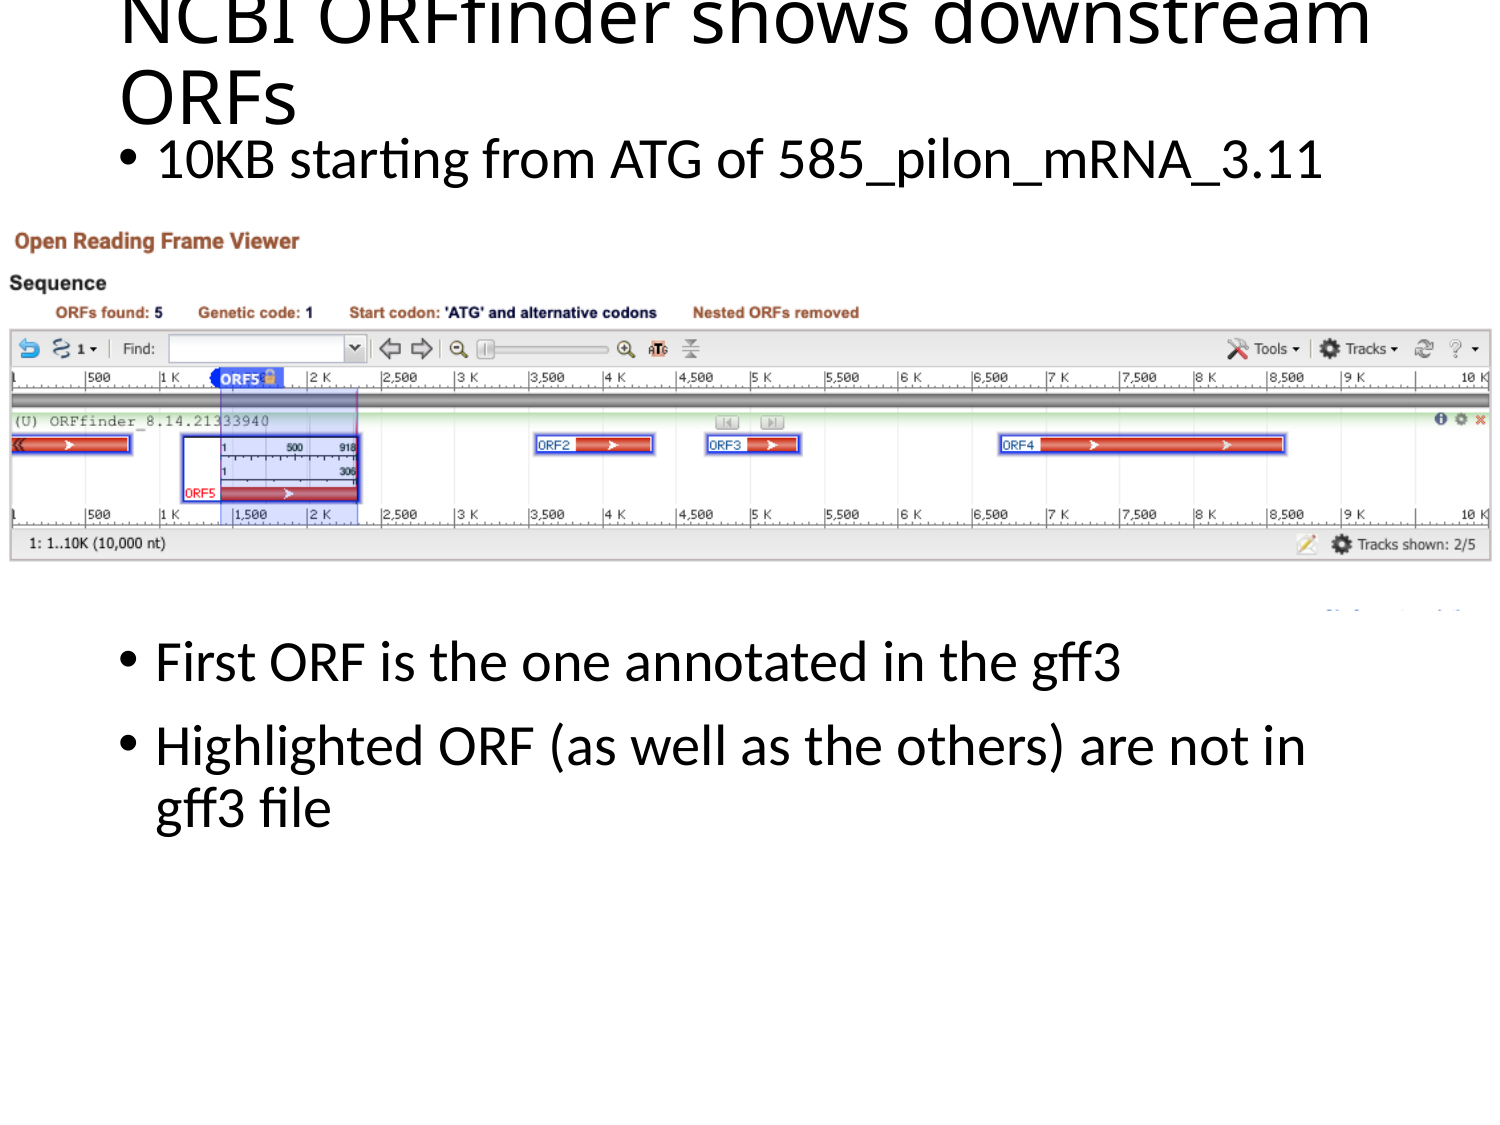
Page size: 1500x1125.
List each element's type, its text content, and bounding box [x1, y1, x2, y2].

list 10KB starting from ATG of 585_pilon_mRNA_3.11 First ORF is the one annotated in the gff3 Highlighted ORF (as well as the others) are not in gff3 file [103, 611, 1397, 1014]
list 10KB starting from ATG of 585_pilon_mRNA_3.11 First ORF is the one annotated in the gff3 Highlighted ORF (as well as the others) are not in gff3 file [103, 120, 1397, 221]
picture [0, 221, 1500, 611]
title NCBI ORFfinder shows downstream ORFs [103, 20, 1397, 100]
